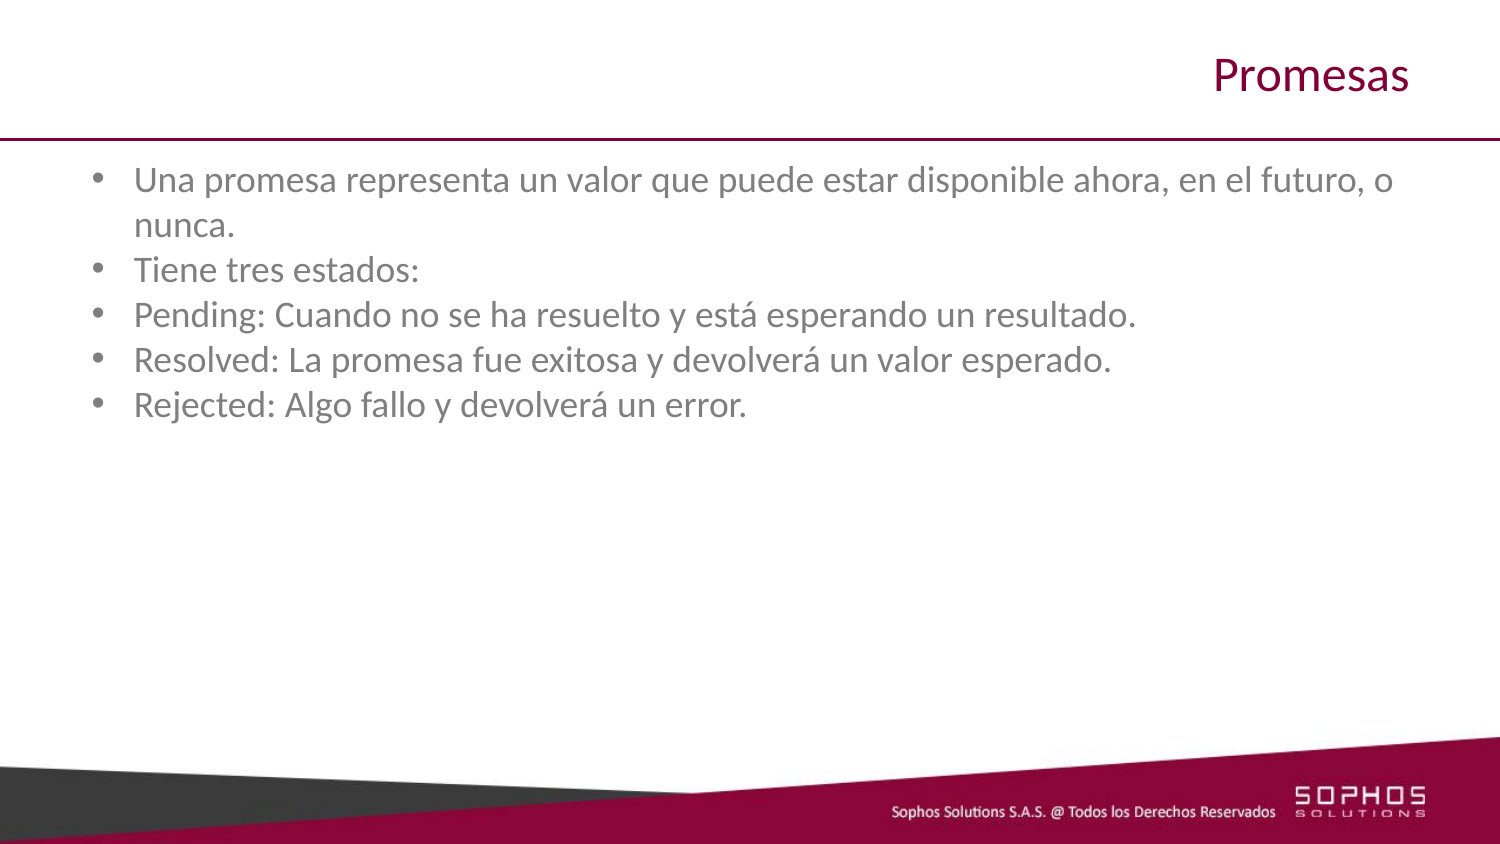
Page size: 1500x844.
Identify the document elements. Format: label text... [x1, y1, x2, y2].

title Promesas [74, 14, 1425, 130]
picture [0, 0, 1500, 138]
list Una promesa representa un valor que puede estar disponible ahora, en el futuro, o nunca. Tiene tres estados: Pending: Cuando no se ha resuelto y está esperando un resultado. Resolved: La promesa fue exitosa y devolverá un valor esperado. Rejected: Algo fallo y devolverá un error. [76, 147, 1425, 732]
picture [0, 141, 1500, 844]
